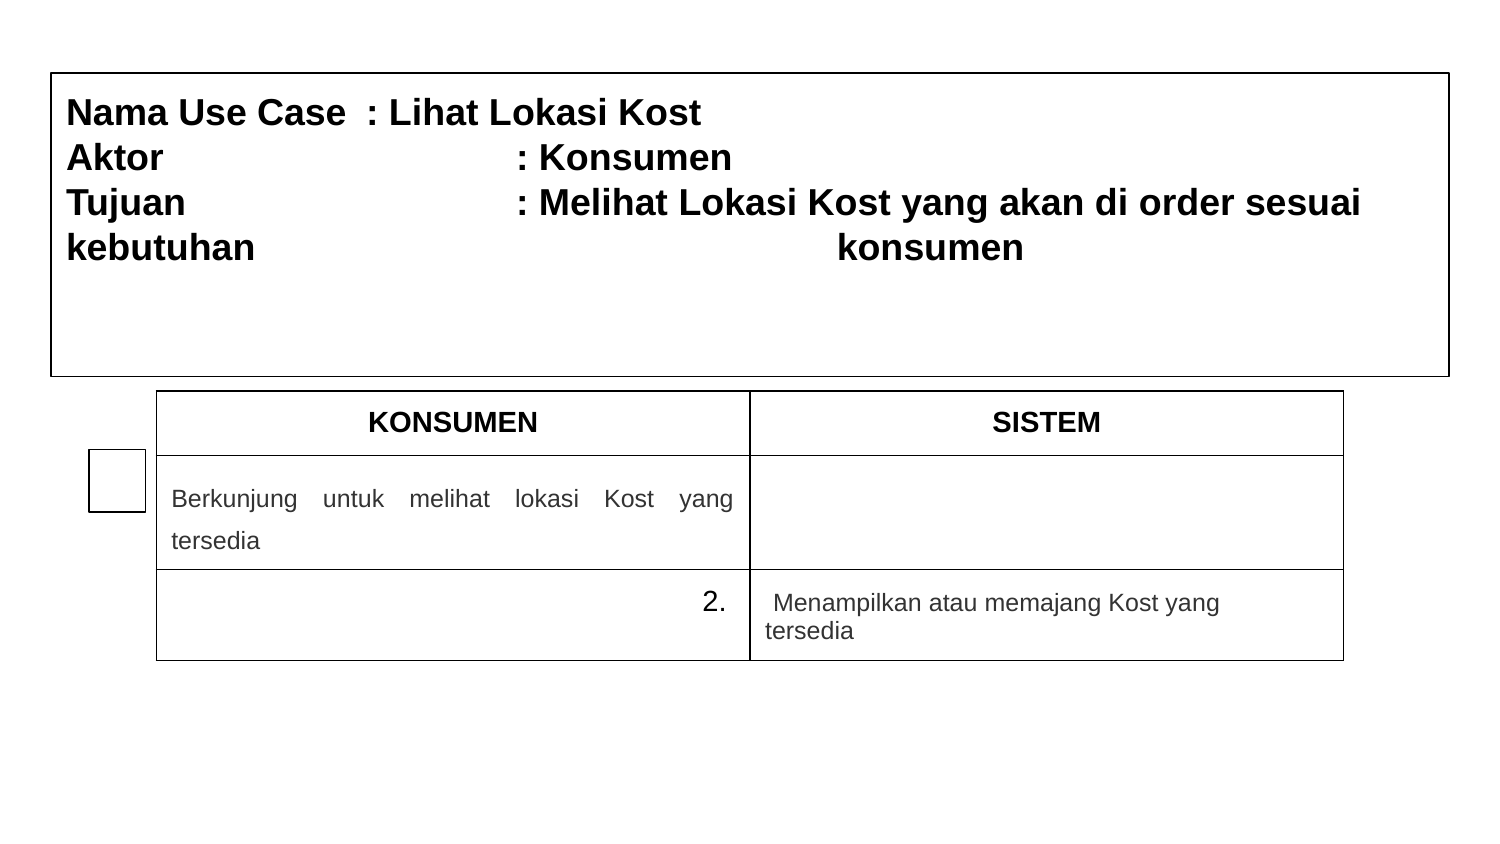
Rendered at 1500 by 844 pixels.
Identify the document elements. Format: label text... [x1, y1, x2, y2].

table_header SISTEM [751, 392, 1343, 455]
table_header KONSUMEN [157, 392, 749, 455]
table_cell Berkunjung untuk melihat lokasi Kost yang tersedia [157, 456, 749, 569]
text_box [88, 449, 146, 512]
table_cell Menampilkan atau memajang Kost yang tersedia [751, 570, 1343, 660]
table_cell 2. [157, 570, 749, 660]
title Nama Use Case : Lihat Lokasi Kost Aktor : Konsumen Tujuan : Melihat Lokasi Kost yang akan di order sesuai kebutuhan konsumen [51, 72, 1449, 377]
table_cell [751, 456, 1343, 569]
